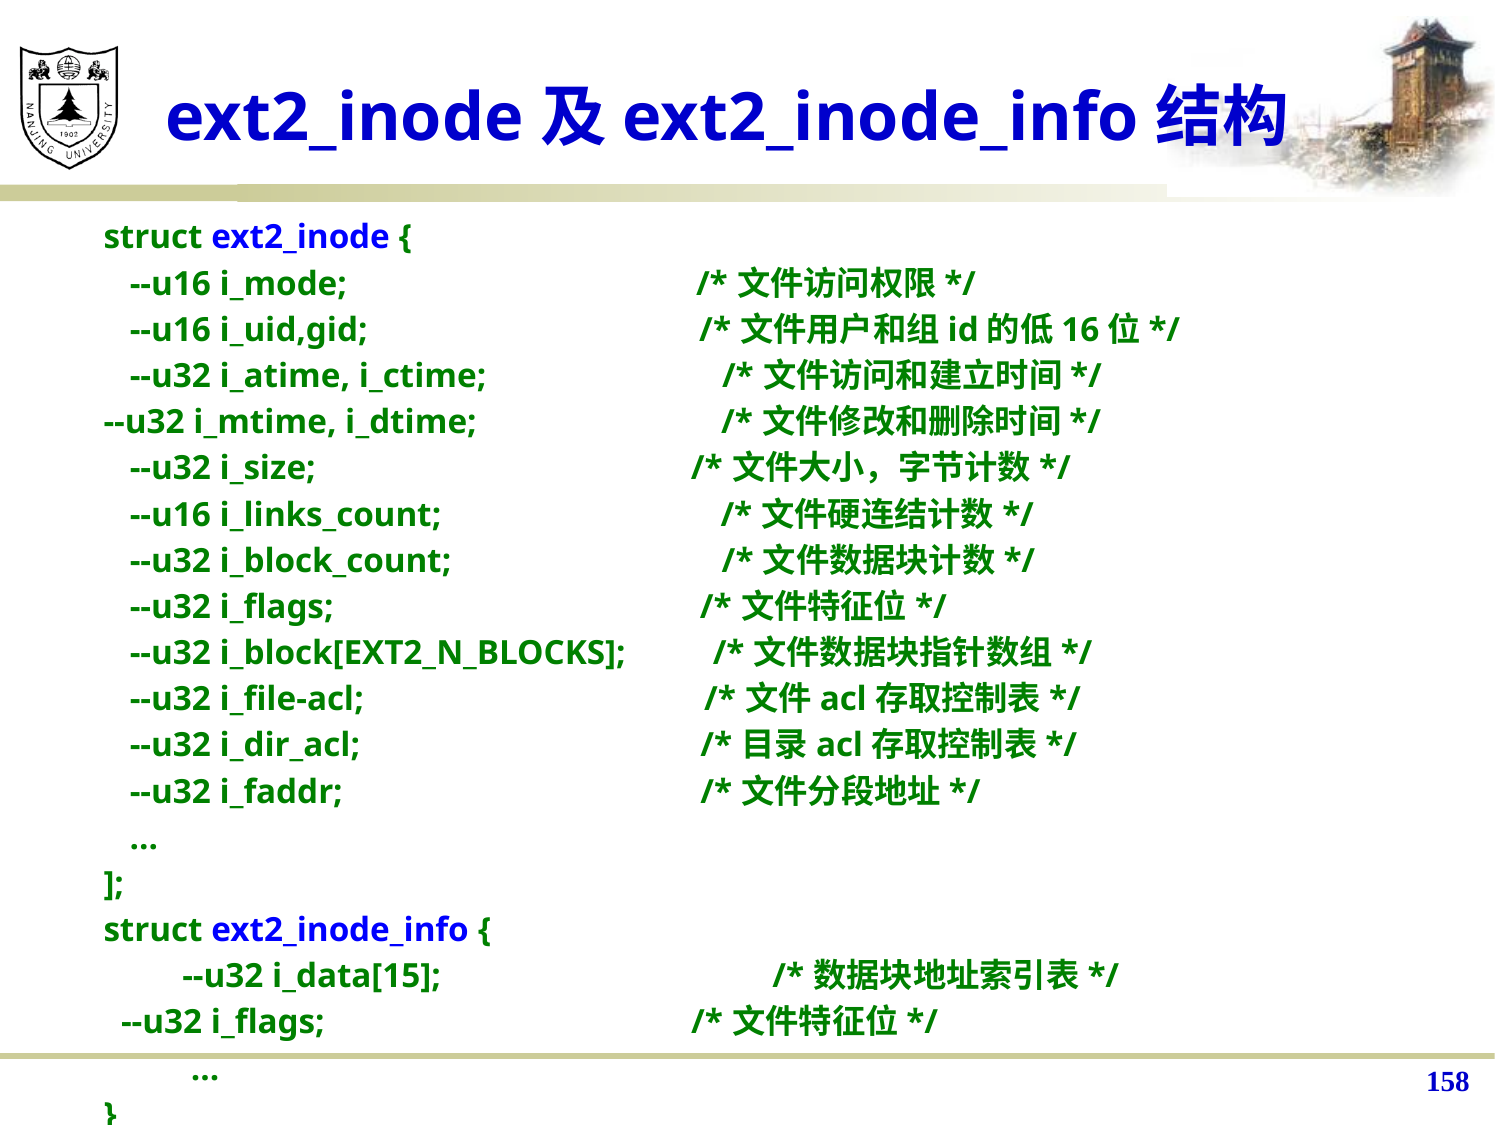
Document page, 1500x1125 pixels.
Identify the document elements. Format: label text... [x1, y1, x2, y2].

title ext2_inode及ext2_inode_info结构 [123, 66, 1331, 161]
picture [1167, 16, 1495, 197]
slide_number 158 [1399, 1054, 1496, 1125]
list struct ext2_inode { --u16 i_mode; /*文件访问权限*/ --u16 i_uid,gid; /*文件用户和组id的低16位*/ --u32 i_atime, i_ctime; /*文件访问和建立时间*/ --u32 i_mtime, i_dtime; /*文件修改和删除时间*/ --u32 i_size; /*文件大小，字节计数*/ --u16 i_links_count; /*文件硬连结计数*/ --u32 i_block_count; /*文件数据块计数*/ --u32 i_flags; /*文件特征位*/ --u32 i_block[EXT2_N_BLOCKS]; /*文件数据块指针数组*/ --u32 i_file-acl; /*文件acl存取控制表*/ --u32 i_dir_acl; /*目录acl存取控制表*/ --u32 i_faddr; /*文件分段地址*/ … ]; struct ext2_inode_info { --u32 i_data[15]; /*数据块地址索引表*/ --u32 i_flags; /*文件特征位*/ … } [88, 208, 1471, 1083]
picture [14, 42, 124, 173]
picture [0, 1053, 88, 1059]
